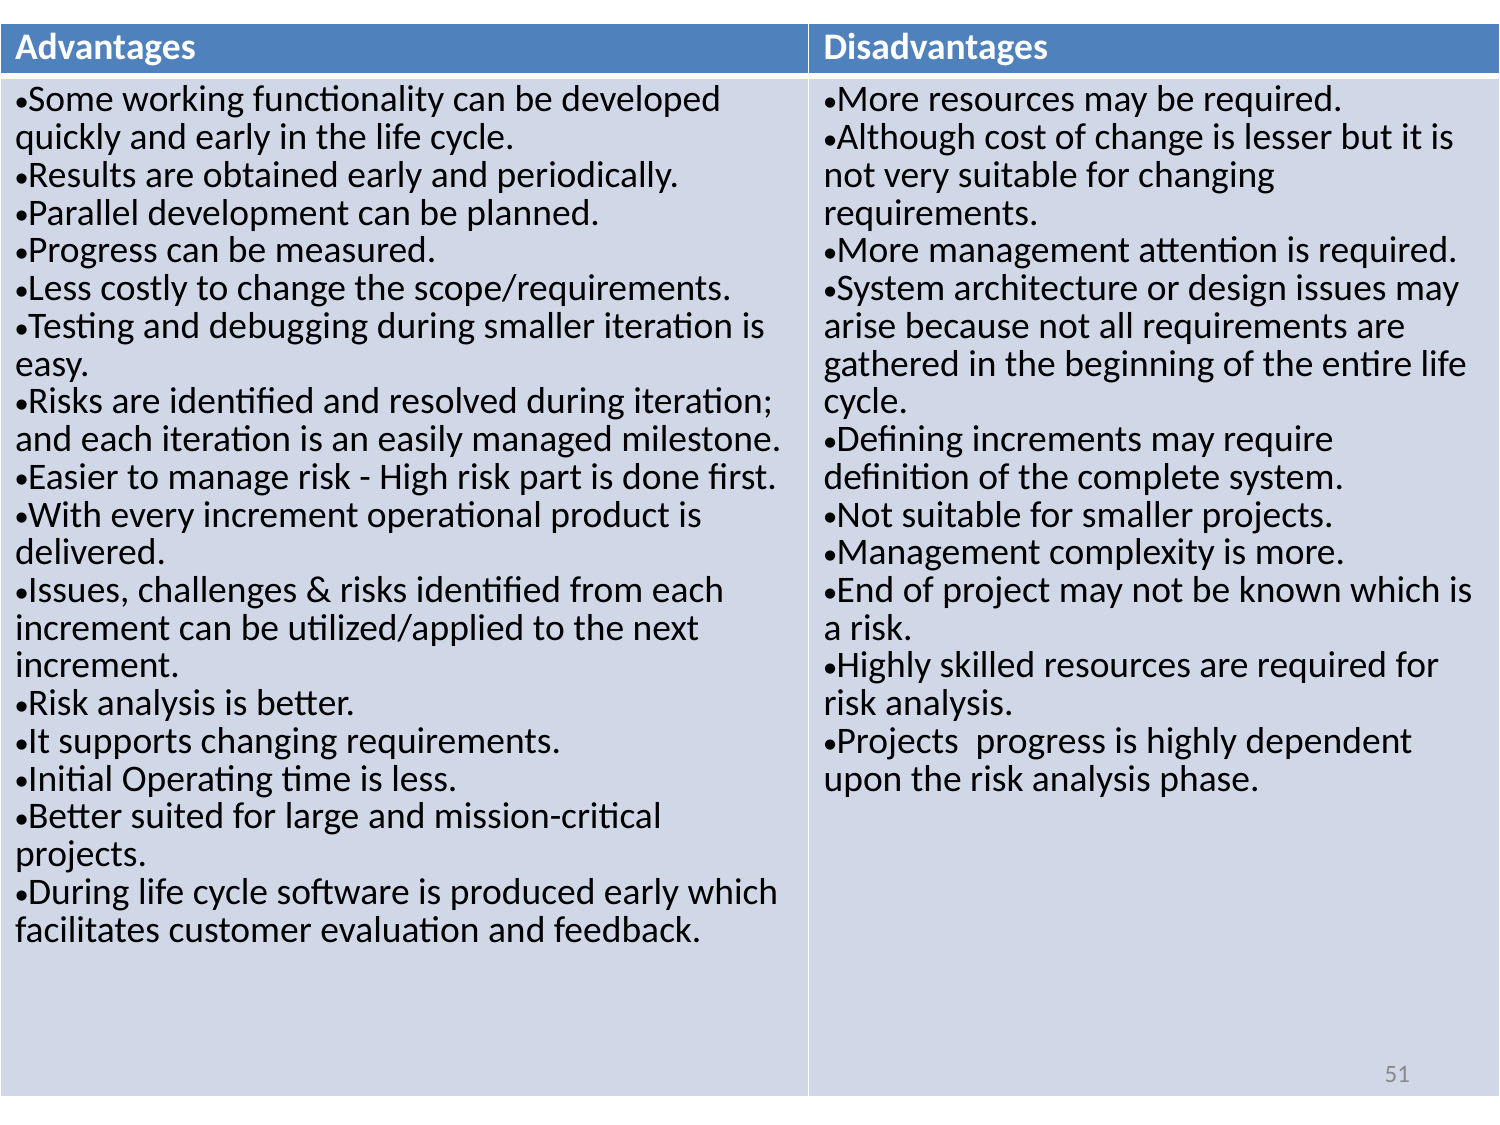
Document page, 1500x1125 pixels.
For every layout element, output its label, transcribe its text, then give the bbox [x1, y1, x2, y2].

table_header Advantages [1, 24, 808, 73]
table_cell More resources may be required. Although cost of change is lesser but it is not very suitable for changing requirements. More management attention is required. System architecture or design issues may arise because not all requirements are gathered in the beginning of the entire life cycle. Defining increments may require definition of the complete system. Not suitable for smaller projects. Management complexity is more. End of project may not be known which is a risk. Highly skilled resources are required for risk analysis. Projects progress is highly dependent upon the risk analysis phase. [809, 79, 1499, 1096]
table_header Disadvantages [809, 24, 1499, 73]
table_cell Some working functionality can be developed quickly and early in the life cycle. Results are obtained early and periodically. Parallel development can be planned. Progress can be measured. Less costly to change the scope/requirements. Testing and debugging during smaller iteration is easy. Risks are identified and resolved during iteration; and each iteration is an easily managed milestone. Easier to manage risk - High risk part is done first. With every increment operational product is delivered. Issues, challenges & risks identified from each increment can be utilized/applied to the next increment. Risk analysis is better. It supports changing requirements. Initial Operating time is less. Better suited for large and mission-critical projects. During life cycle software is produced early which facilitates customer evaluation and feedback. [1, 79, 808, 1096]
slide_number 51 [1074, 1042, 1425, 1103]
